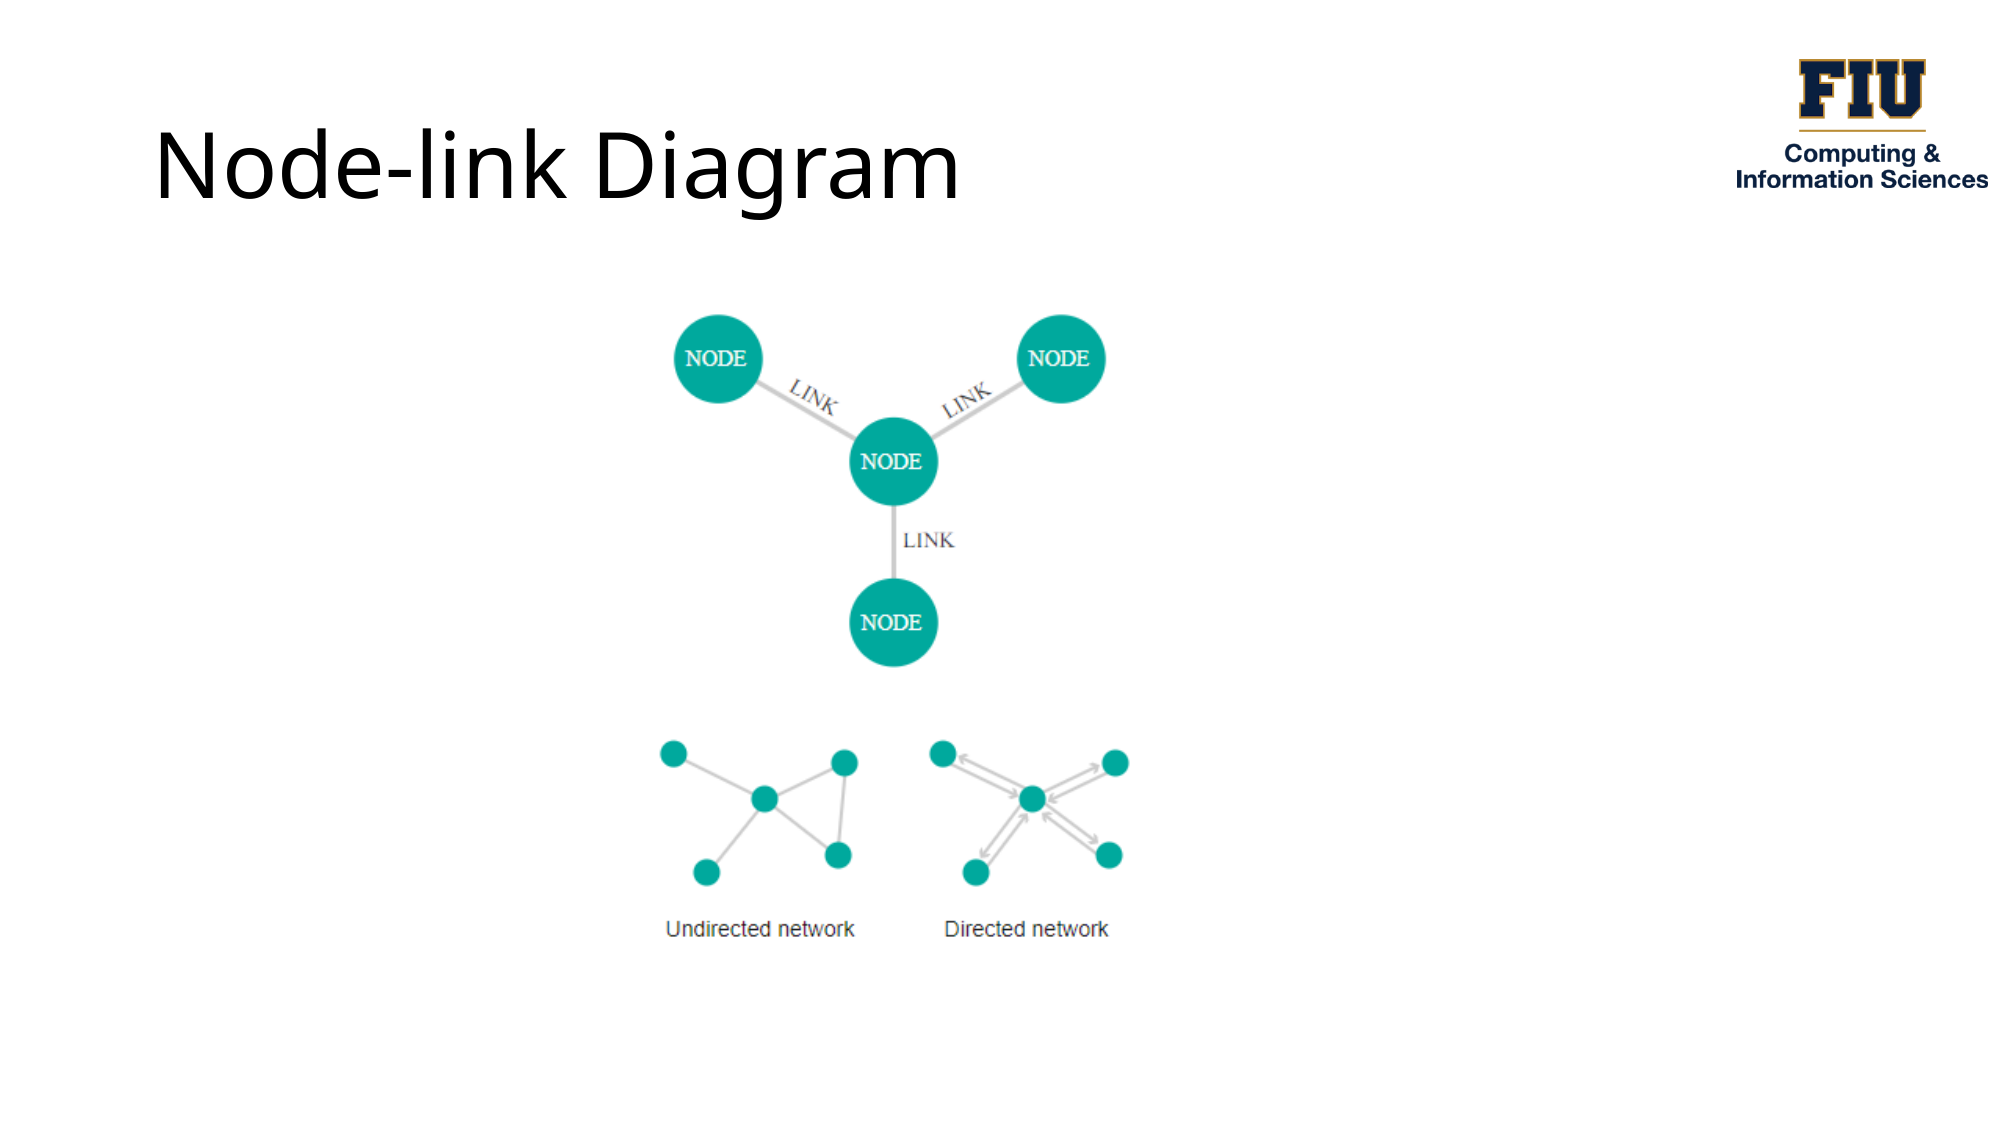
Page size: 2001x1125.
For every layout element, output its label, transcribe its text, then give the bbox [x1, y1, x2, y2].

title Node-link Diagram [137, 59, 1863, 278]
picture [1863, 59, 1988, 188]
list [635, 310, 1158, 965]
